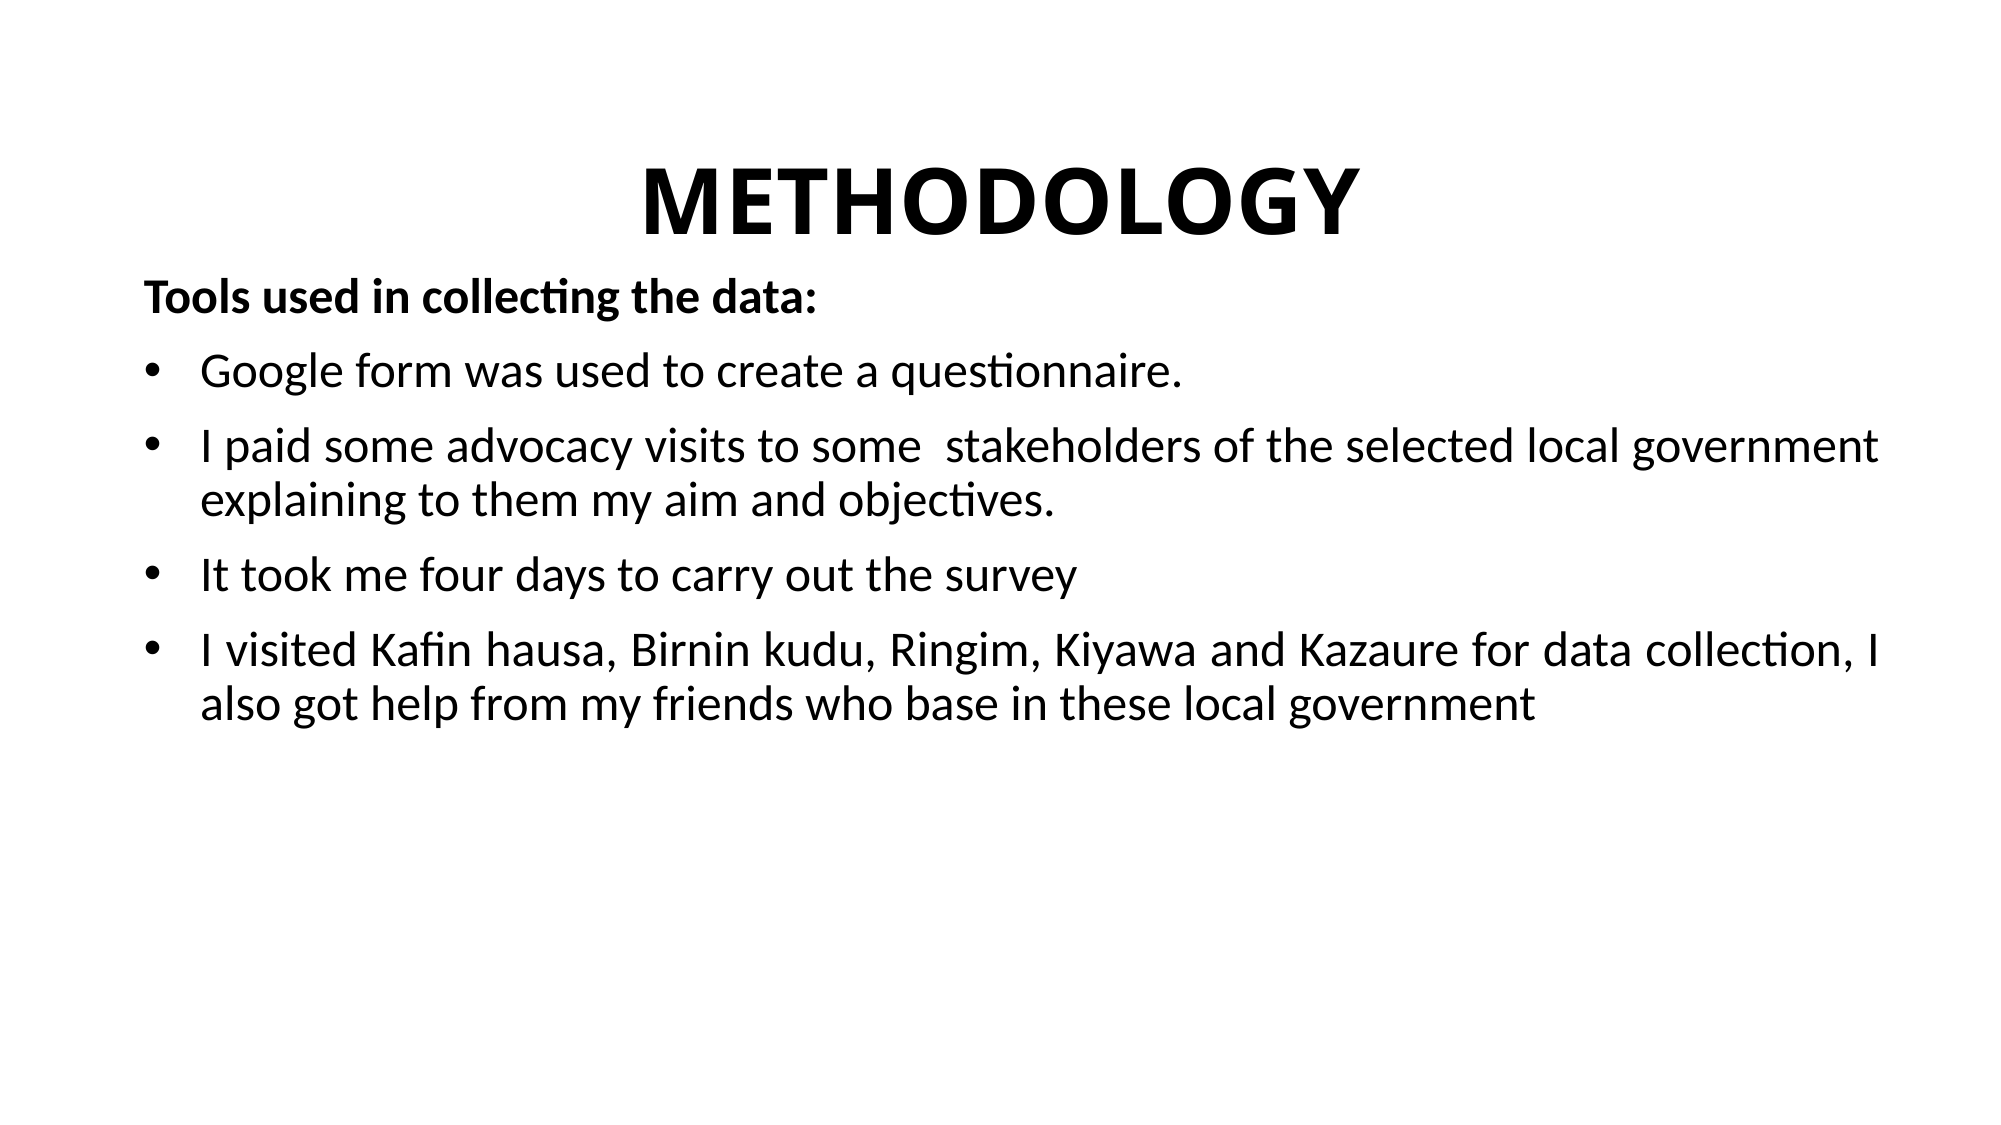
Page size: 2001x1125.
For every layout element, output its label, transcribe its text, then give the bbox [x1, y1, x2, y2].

subtitle Tools used in collecting the data: Google form was used to create a questionnaire. I paid some advocacy visits to some stakeholders of the selected local government explaining to them my aim and objectives. It took me four days to carry out the survey I visited Kafin hausa, Birnin kudu, Ringim, Kiyawa and Kazaure for data collection, I also got help from my friends who base in these local government [128, 262, 1897, 898]
title METHODOLOGY [249, 66, 1750, 262]
